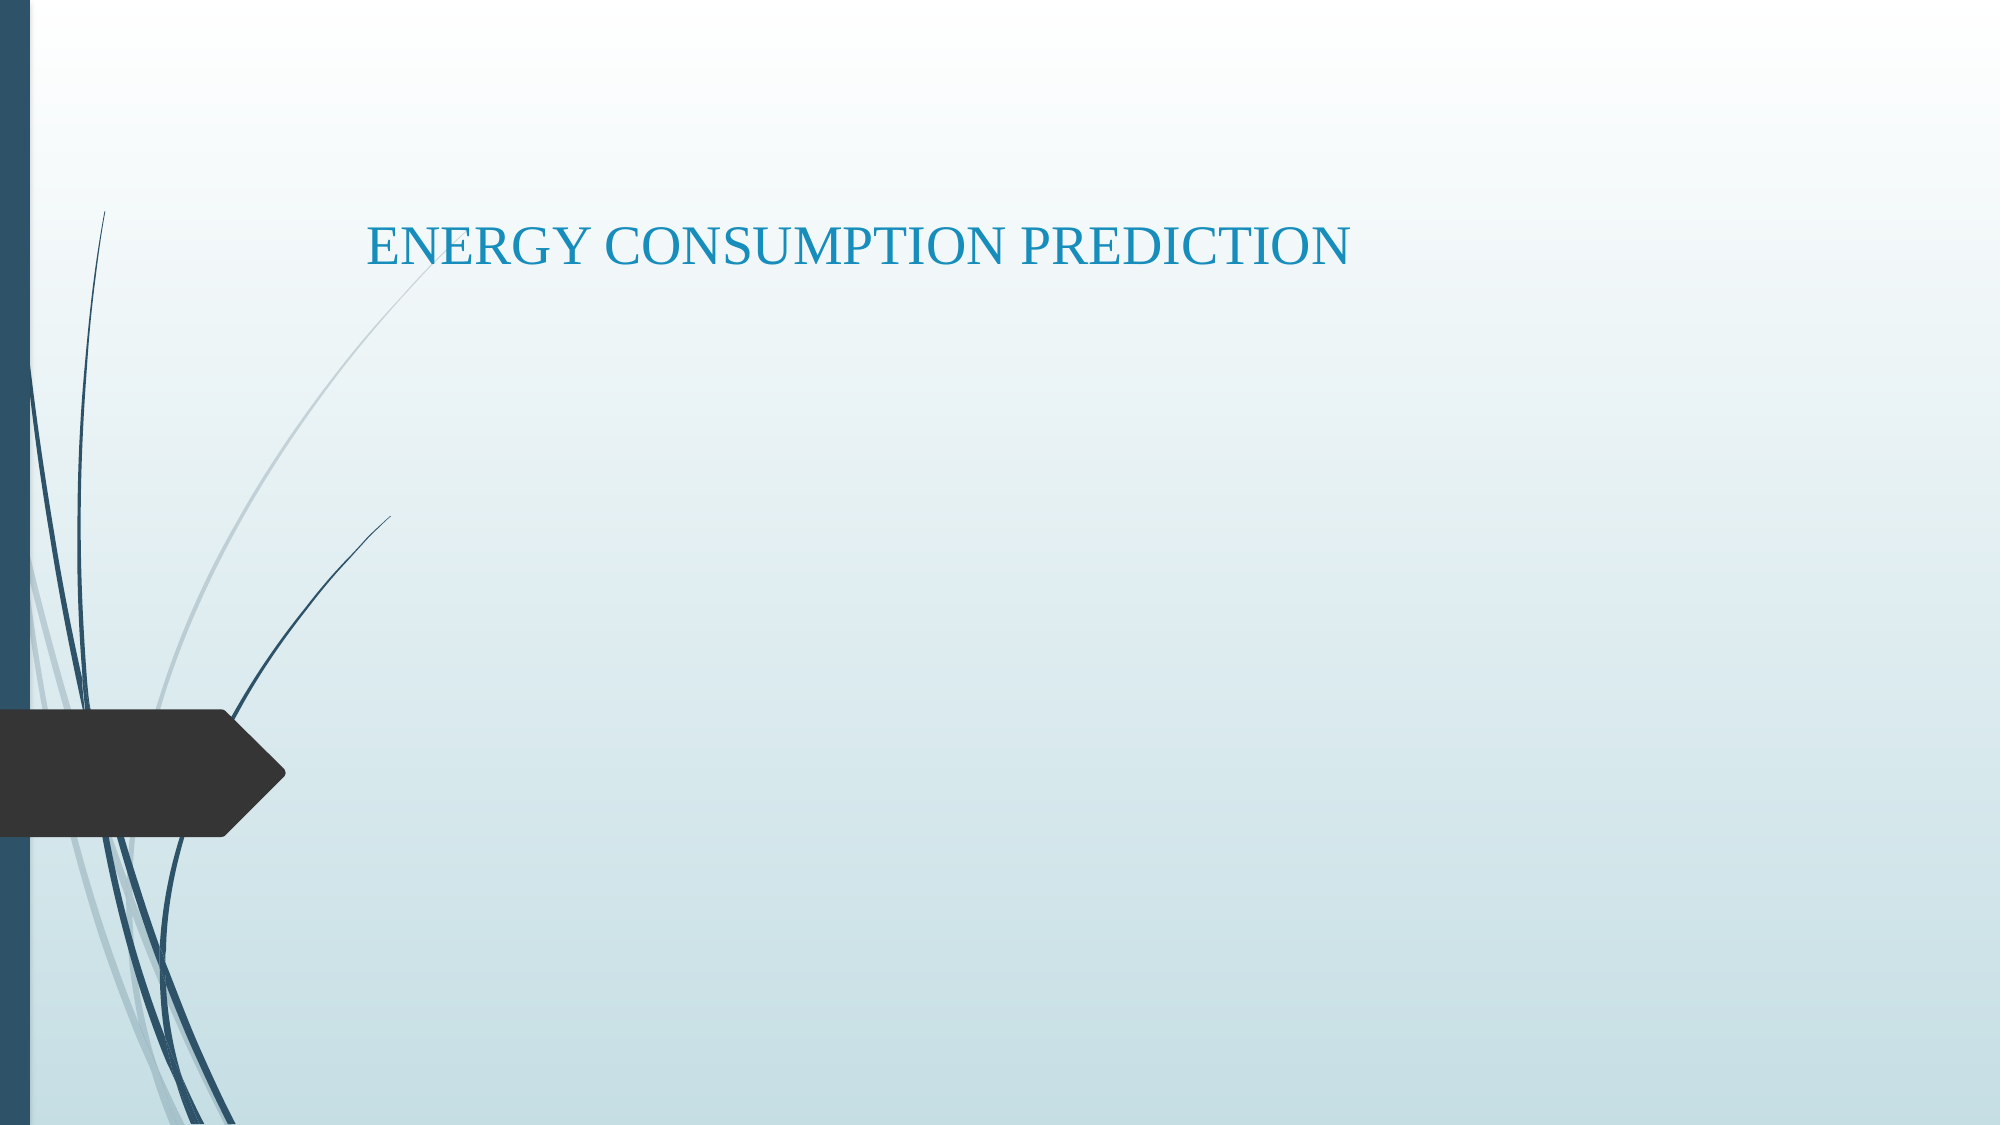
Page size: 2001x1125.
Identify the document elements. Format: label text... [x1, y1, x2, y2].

title ENERGY CONSUMPTION PREDICTION [332, 179, 1766, 288]
